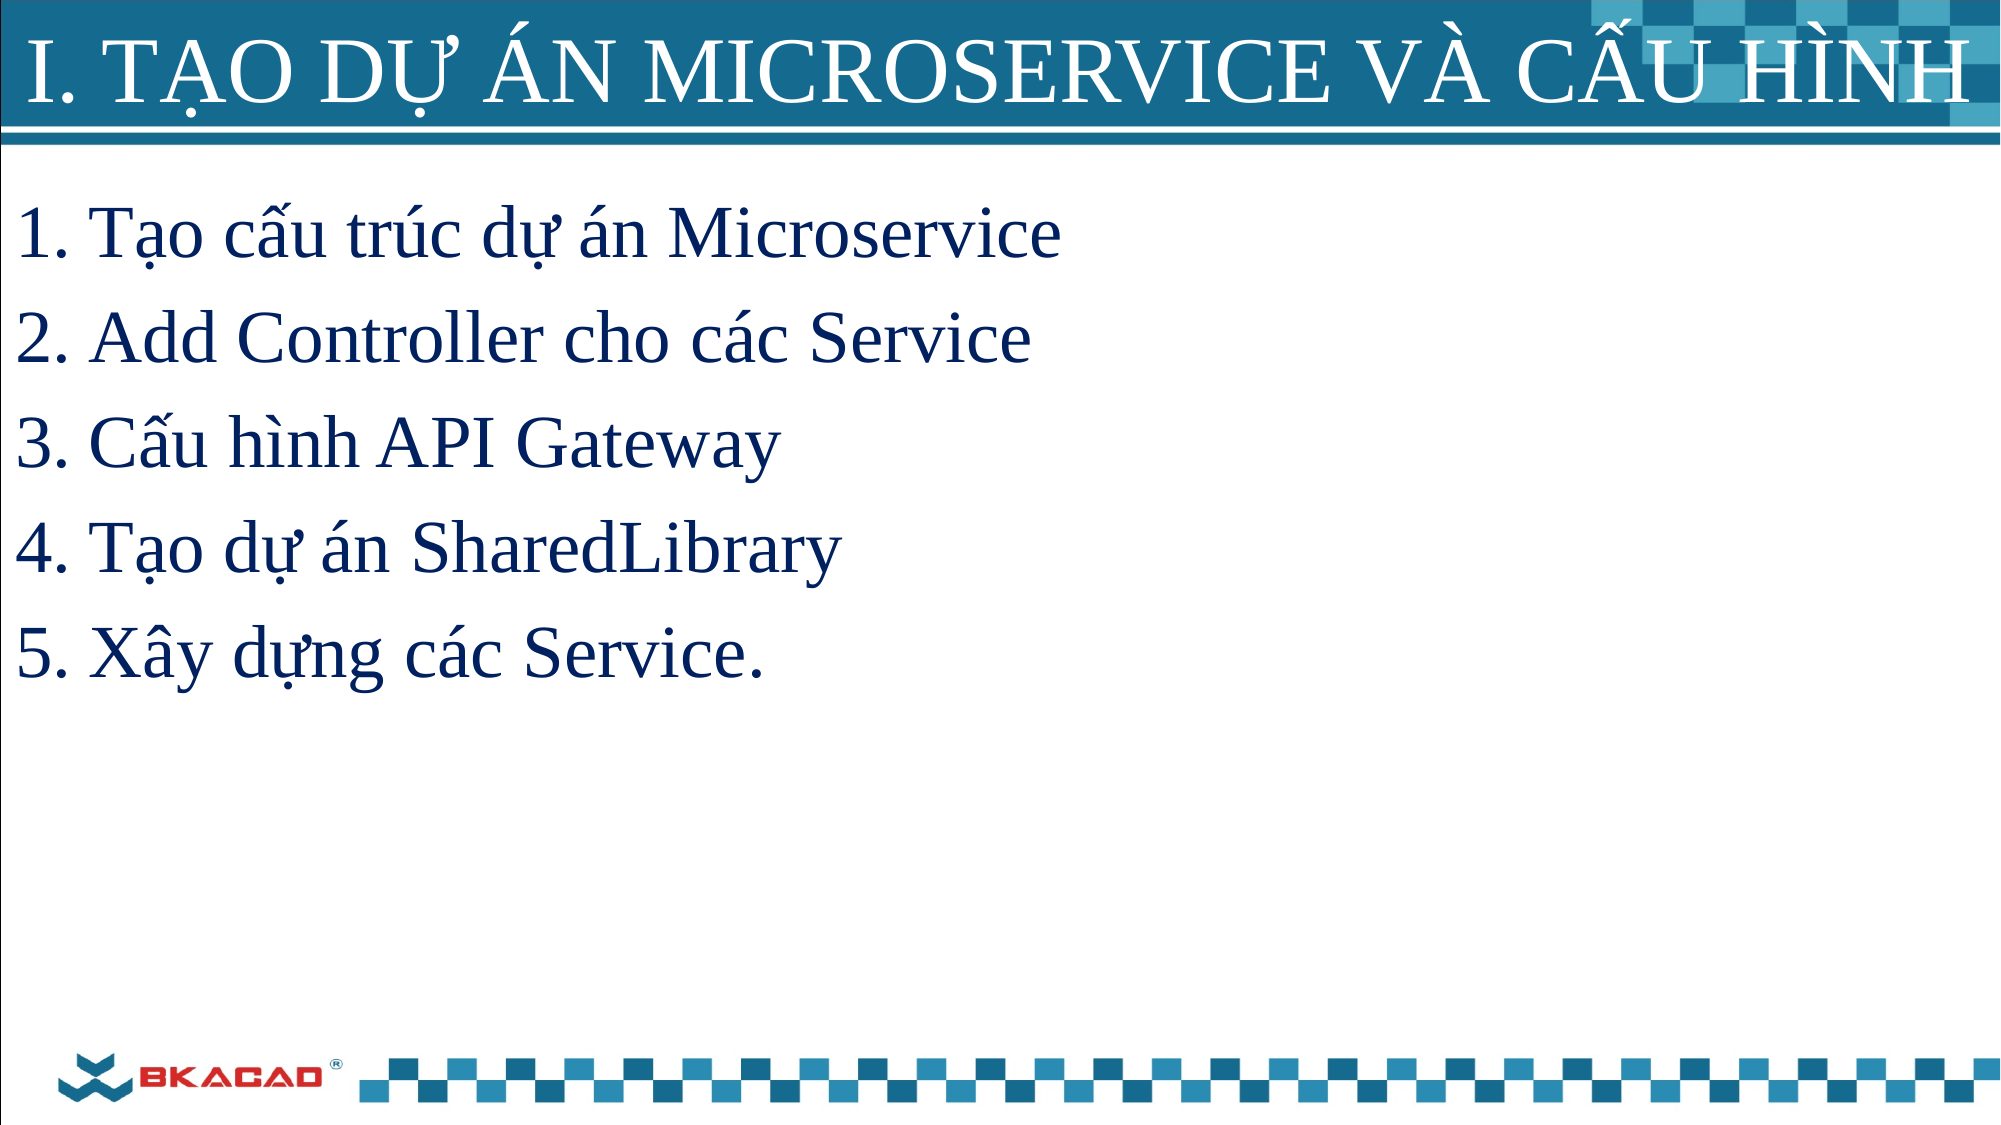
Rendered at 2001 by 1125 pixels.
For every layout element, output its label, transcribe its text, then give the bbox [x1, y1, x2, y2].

list Tạo cấu trúc dự án Microservice Add Controller cho các Service Cấu hình API Gateway Tạo dự án SharedLibrary Xây dựng các Service. [0, 174, 2000, 1045]
picture [0, 0, 2001, 1125]
title I. TẠO DỰ ÁN MICROSERVICE VÀ CẤU HÌNH [0, 0, 2000, 130]
